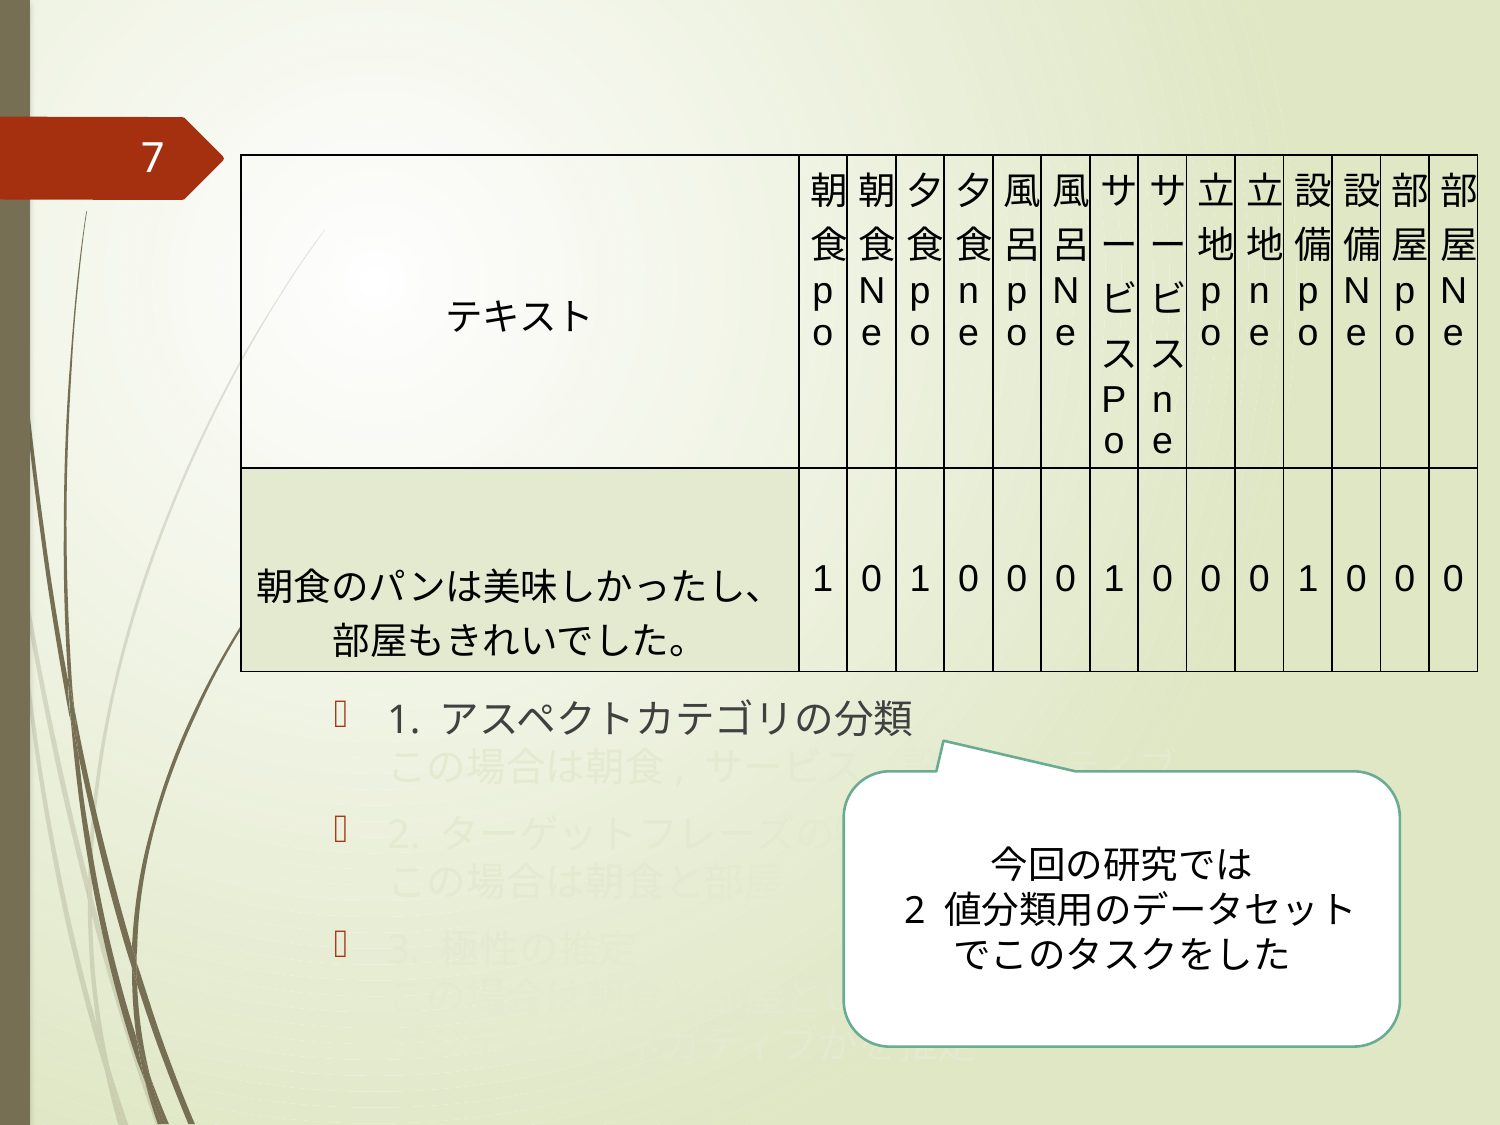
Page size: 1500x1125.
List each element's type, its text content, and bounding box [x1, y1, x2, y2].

slide_number 7 [83, 129, 180, 190]
table_header 夕食 ne [945, 156, 992, 467]
table_cell 1 [897, 469, 943, 671]
text_box 今回の研究では 2 値分類用のデータセットでこのタスクをした [842, 739, 1402, 1048]
table_cell 1 [1284, 469, 1331, 671]
table_cell 0 [994, 469, 1040, 671]
table_header 朝食 po [800, 156, 846, 467]
table_cell 0 [1430, 469, 1477, 671]
table_header 設備 po [1284, 156, 1331, 467]
table_header 立地 po [1187, 156, 1234, 467]
table_cell 0 [1187, 469, 1234, 671]
table_cell 0 [1333, 469, 1380, 671]
table_header 風呂 po [994, 156, 1040, 467]
table_cell 1 [800, 469, 846, 671]
table_header テキスト [242, 156, 798, 467]
table_header 部屋 Ne [1430, 156, 1477, 467]
table_cell 0 [1381, 469, 1428, 671]
table_cell 1 [1091, 469, 1137, 671]
table_cell 0 [1042, 469, 1089, 671]
list 1. アスペクトカテゴリの分類 この場合は朝食, サービス, 設備ポジティブ 2. ターゲットフレーズの特定 この場合は朝食と部屋 3. 極性の推定 この場合は朝食と部屋というフレーズが ポジティブかネガティブかを推定 [318, 672, 1400, 1125]
table_cell 0 [1139, 469, 1186, 671]
table_header サービス ne [1139, 156, 1186, 467]
table_header 立地 ne [1236, 156, 1283, 467]
table_cell 0 [945, 469, 992, 671]
table_cell 0 [1236, 469, 1283, 671]
table_header サービス Po [1091, 156, 1137, 467]
table_cell 0 [848, 469, 895, 671]
table_header 風呂 Ne [1042, 156, 1089, 467]
table_cell 朝食のパンは美味しかったし、 部屋もきれいでした。 [242, 469, 798, 671]
table_header 部屋 po [1381, 156, 1428, 467]
table_header 朝食 Ne [848, 156, 895, 467]
table_header 夕食 po [897, 156, 943, 467]
table_header 設備 Ne [1333, 156, 1380, 467]
